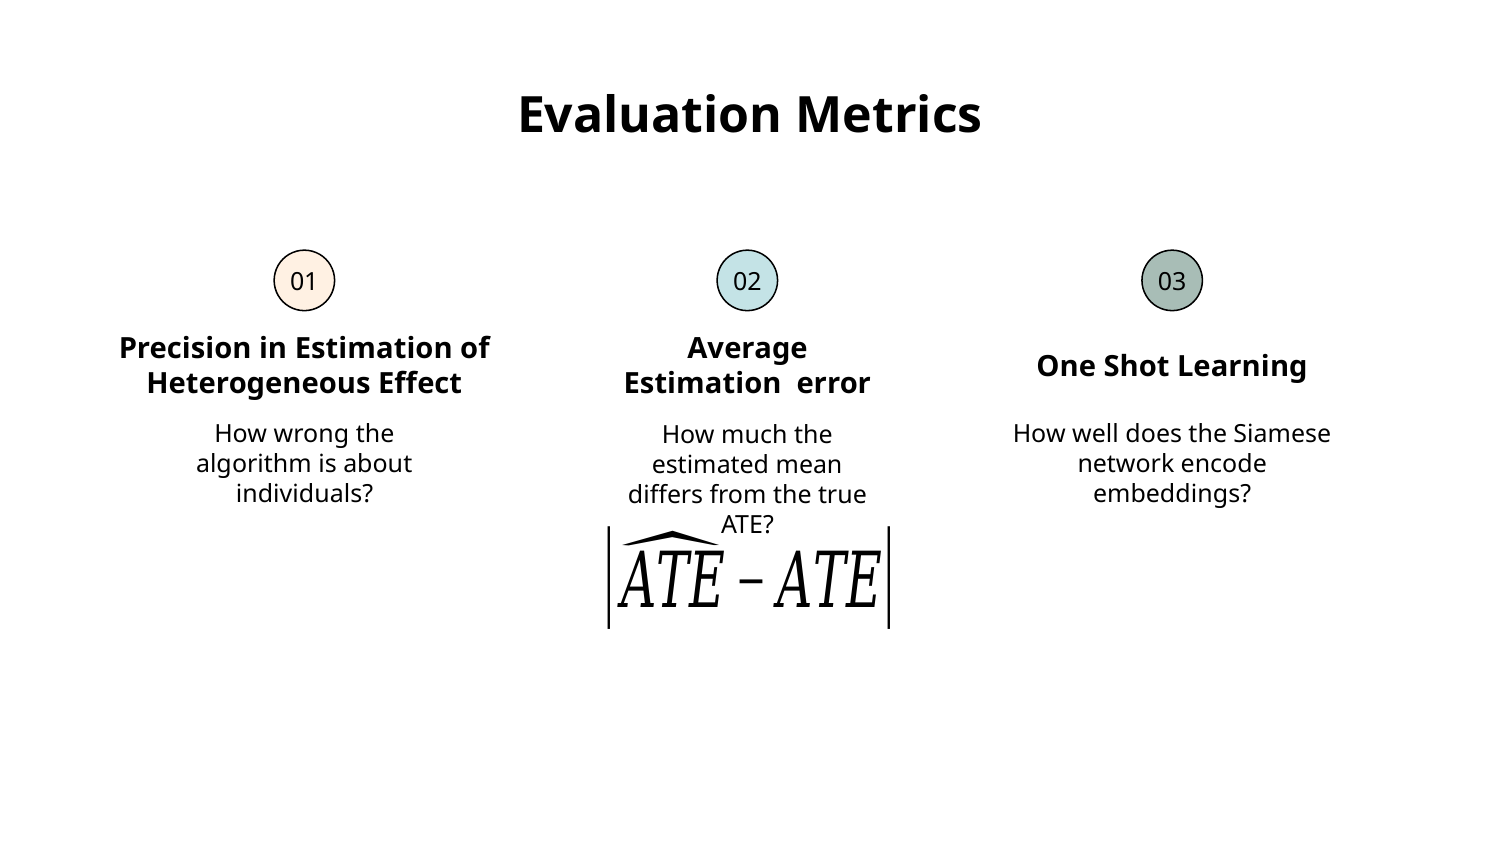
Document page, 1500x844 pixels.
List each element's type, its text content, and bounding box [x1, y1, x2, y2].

text_box One Shot Learning [980, 318, 1365, 411]
text_box 01 [274, 250, 335, 311]
text_box Average Estimation error [597, 318, 898, 411]
text_box How well does the Siamese network encode embeddings?​ [990, 406, 1355, 518]
text_box 02 [717, 250, 778, 311]
text_box 03 [1141, 250, 1203, 311]
title Evaluation Metrics [74, 67, 1426, 160]
text_box How wrong the algorithm is about individuals? [154, 406, 455, 518]
text_box How much the estimated mean differs from the true ATE​? [597, 422, 898, 535]
text_box Precision in Estimation of Heterogeneous Effect [69, 318, 540, 411]
